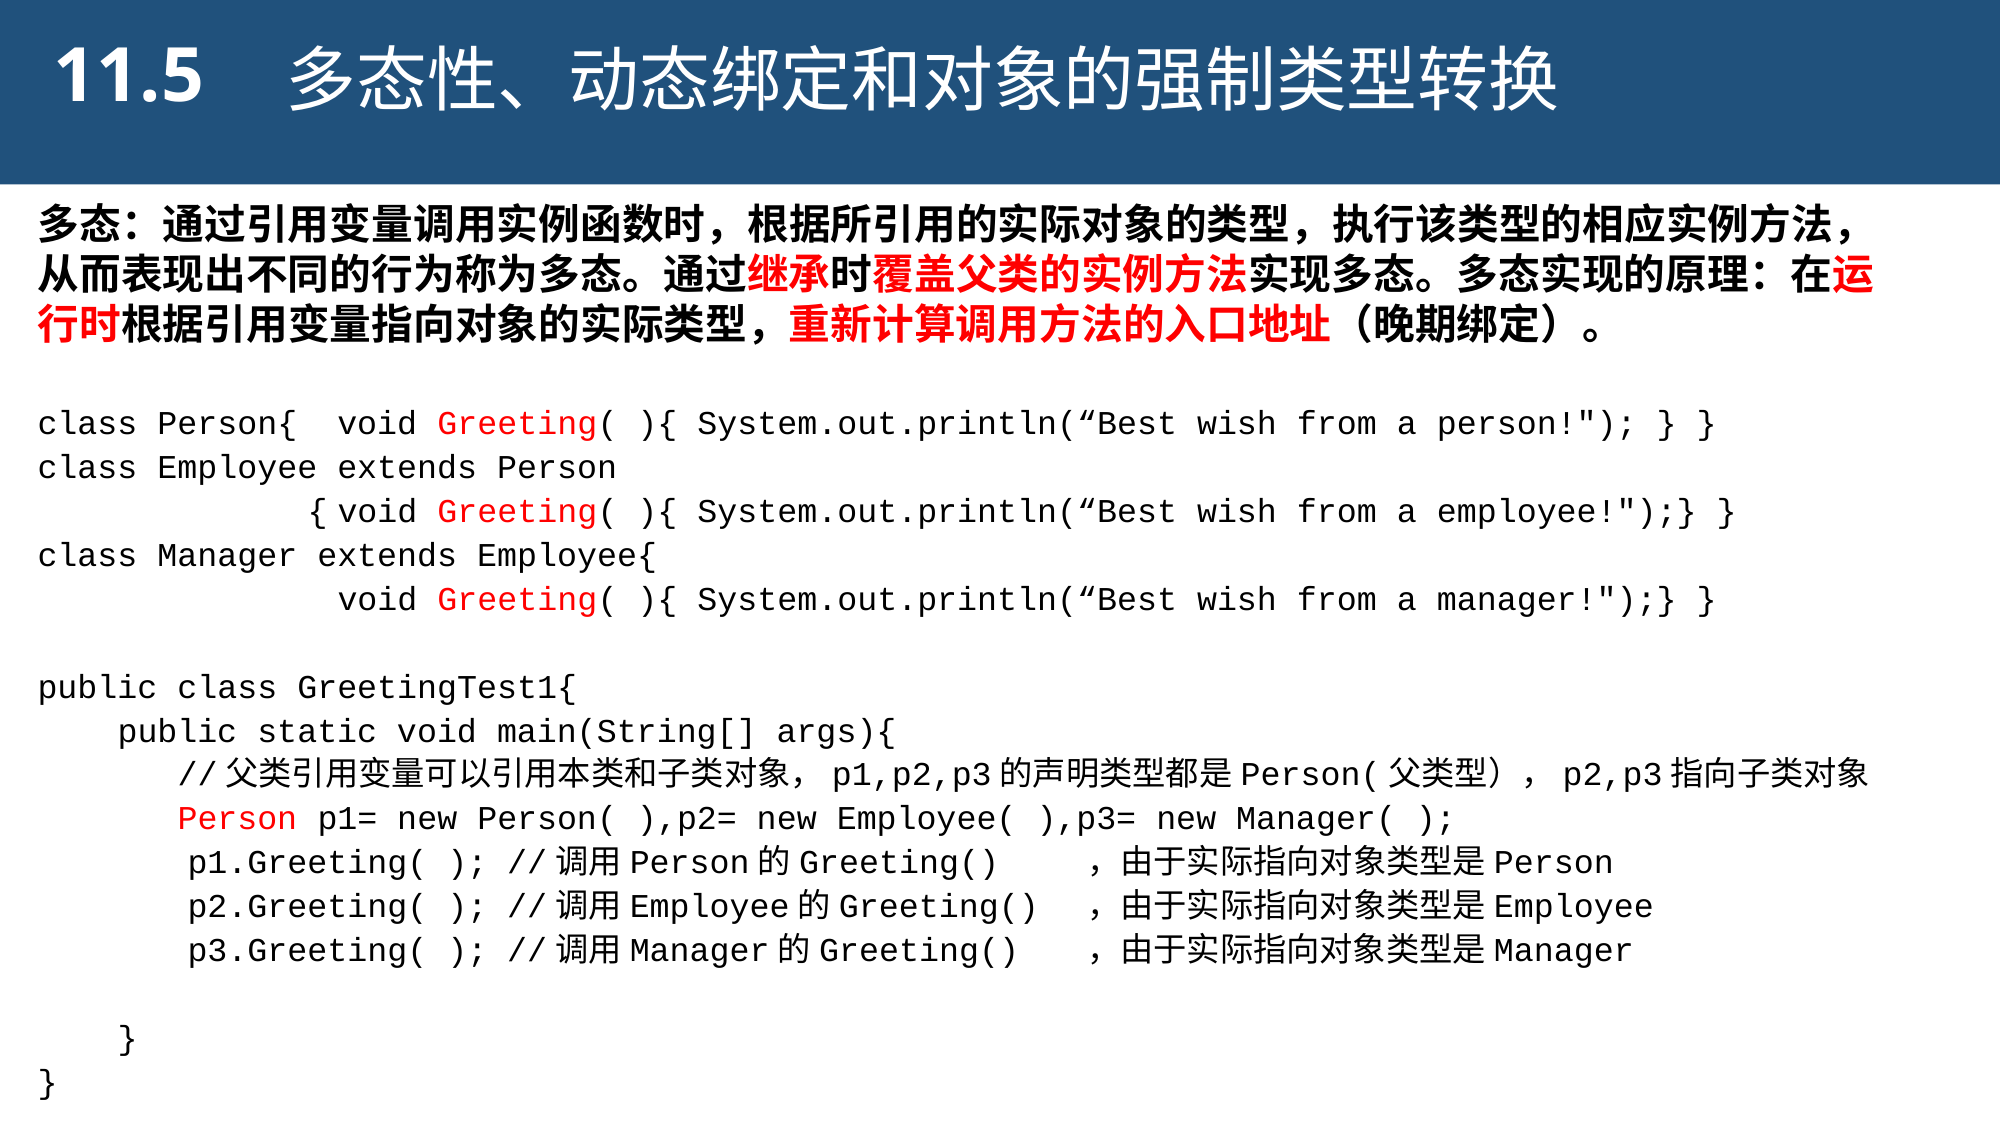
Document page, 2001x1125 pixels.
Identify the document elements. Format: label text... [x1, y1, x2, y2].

list 多态性、动态绑定和对象的强制类型转换 [270, 36, 1730, 119]
text_box 多态：通过引用变量调用实例函数时，根据所引用的实际对象的类型，执行该类型的相应实例方法，从而表现出不同的行为称为多态。通过继承时覆盖父类的实例方法实现多态。多态实现的原理：在运行时根据引用变量指向对象的实际类型，重新计算调用方法的入口地址（晚期绑定）。 class Person{ void Greeting( ){ System.out.println(“Best wish from a person!"); } } class Employee extends Person { void Greeting( ){ System.out.println(“Best wish from a employee!");} } class Manager extends Employee{ void Greeting( ){ System.out.println(“Best wish from a manager!");} } public class GreetingTest1{ public static void main(String[] args){ //父类引用变量可以引用本类和子类对象，p1,p2,p3的声明类型都是Person(父类型），p2,p3指向子类对象 Person p1= new Person( ),p2= new Employee( ),p3= new Manager( ); p1.Greeting( ); //调用Person的Greeting() ，由于实际指向对象类型是Person p2.Greeting( ); //调用Employee的Greeting() ，由于实际指向对象类型是Employee p3.Greeting( ); //调用Manager的Greeting() ，由于实际指向对象类型是Manager } } [22, 190, 1924, 1107]
list 11.5 [38, 28, 244, 166]
